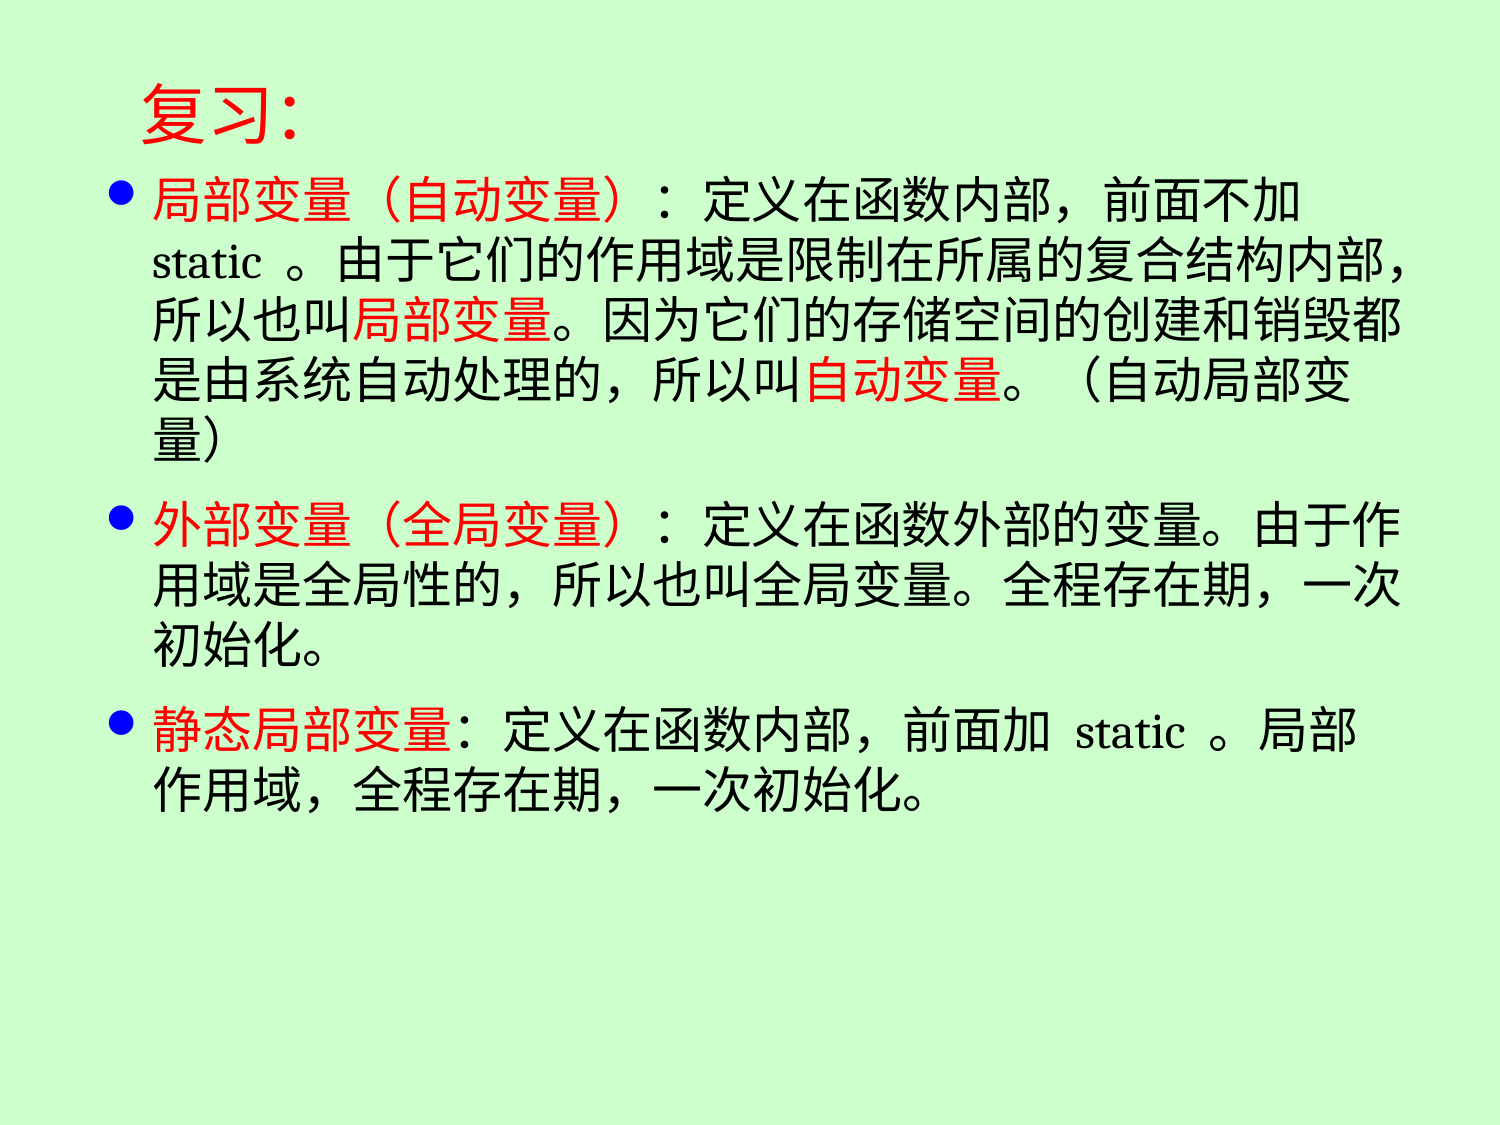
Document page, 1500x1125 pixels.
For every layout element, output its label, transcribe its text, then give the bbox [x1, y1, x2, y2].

list 局部变量（自动变量）：定义在函数内部，前面不加 static 。由于它们的作用域是限制在所属的复合结构内部，所以也叫局部变量。因为它们的存储空间的创建和销毁都是由系统自动处理的，所以叫自动变量。（自动局部变量） 外部变量（全局变量）：定义在函数外部的变量。由于作用域是全局性的，所以也叫全局变量。全程存在期，一次初始化。 静态局部变量：定义在函数内部，前面加 static 。局部作用域，全程存在期，一次初始化。 [88, 160, 1424, 1048]
text_box 复习： [125, 65, 434, 160]
